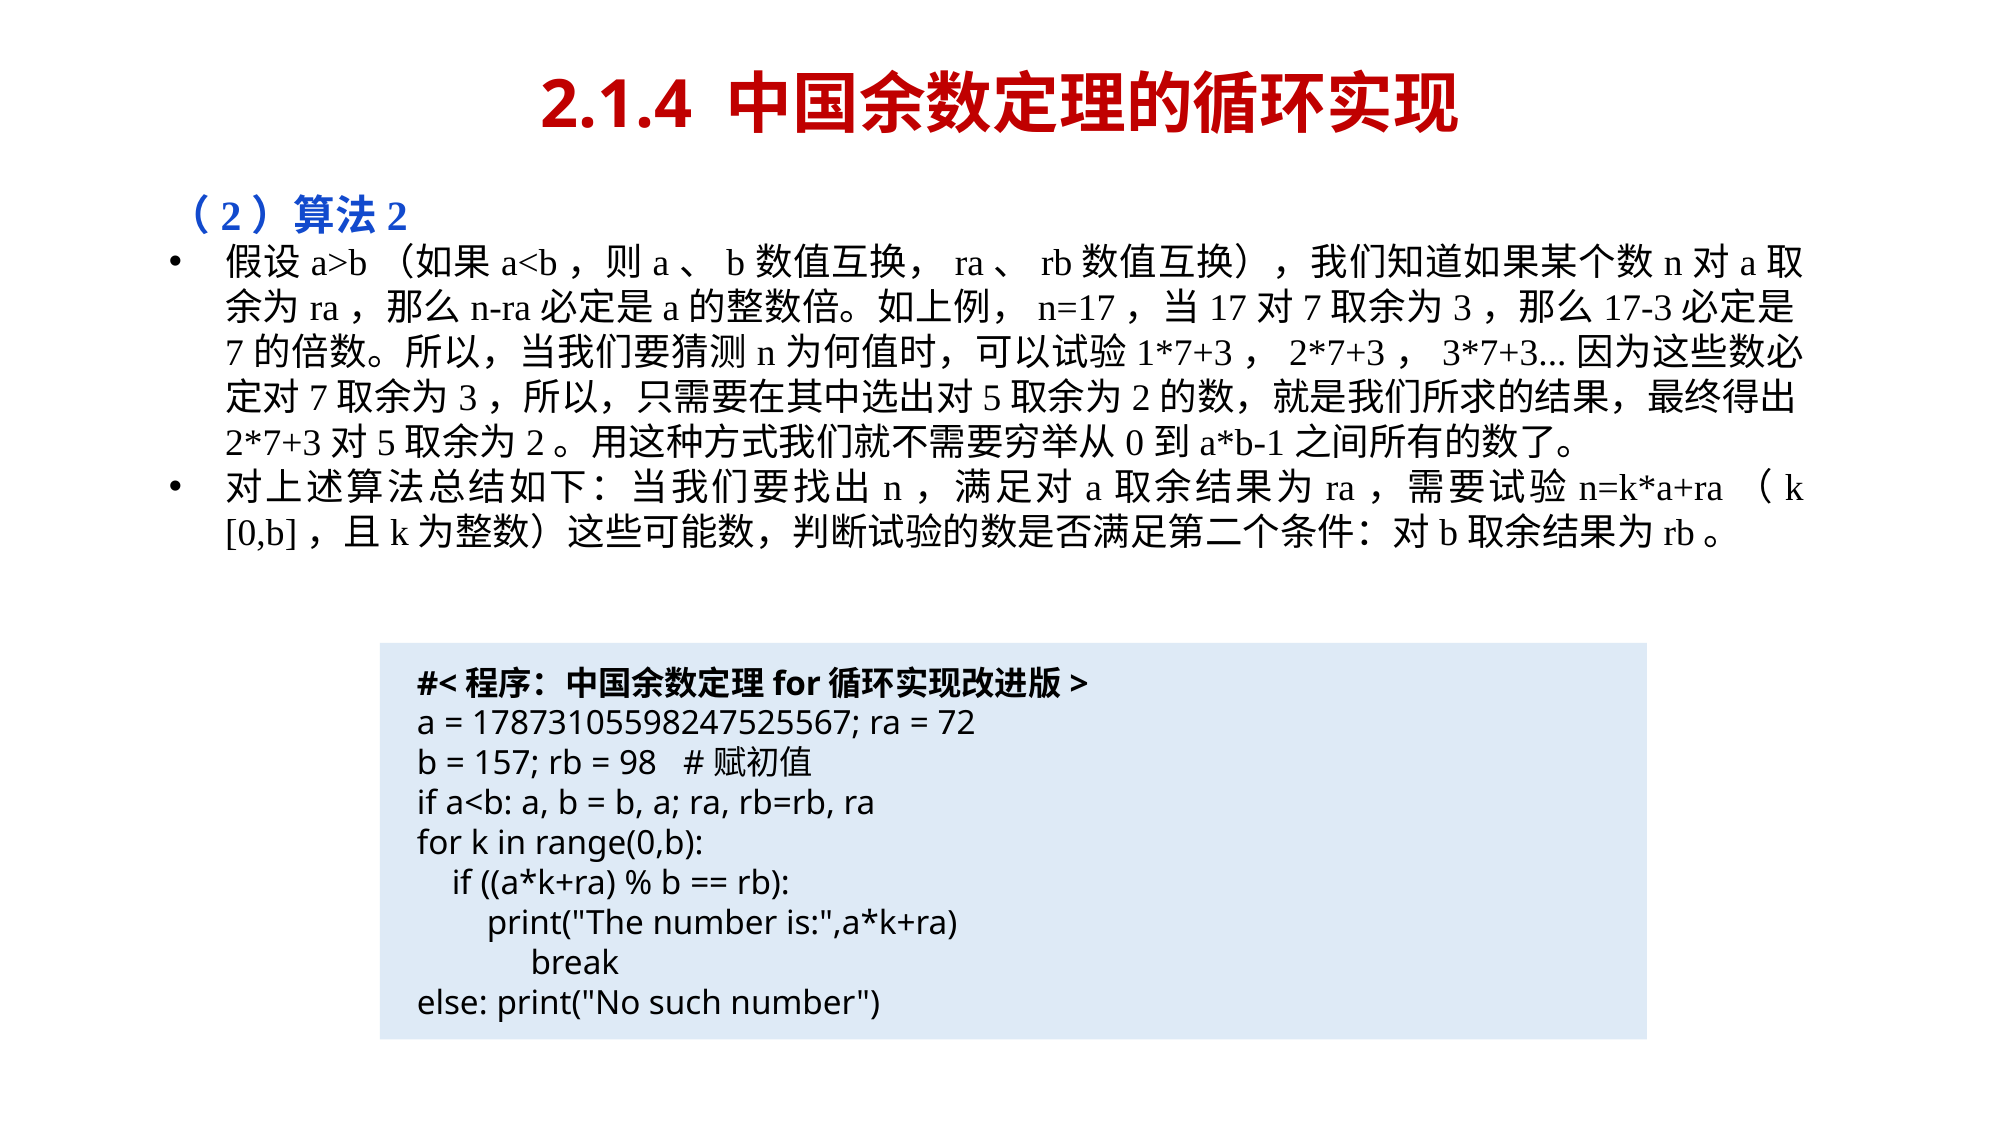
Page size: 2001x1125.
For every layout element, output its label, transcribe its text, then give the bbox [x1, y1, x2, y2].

title 2.1.4 中国余数定理的循环实现 [353, 59, 1647, 152]
text_box #<程序：中国余数定理for循环实现改进版> a = 17873105598247525567; ra = 72 b = 157; rb = 98 #赋初值 if a<b: a, b = b, a; ra, rb=rb, ra for k in range(0,b): if ((a*k+ra) % b == rb): print("The number is:",a*k+ra) break else: print("No such number") [379, 642, 1647, 1040]
text_box （2）算法2 假设a>b（如果a<b，则a、b数值互换，ra、rb数值互换），我们知道如果某个数n对a取余为ra，那么n-ra必定是a的整数倍。如上例，n=17，当17对7取余为3，那么17-3必定是7的倍数。所以，当我们要猜测n为何值时，可以试验1*7+3，2*7+3，3*7+3...因为这些数必定对7取余为3，所以，只需要在其中选出对5取余为2的数，就是我们所求的结果，最终得出2*7+3对5取余为2。用这种方式我们就不需要穷举从0到a*b-1之间所有的数了。 对上述算法总结如下：当我们要找出n，满足对a取余结果为ra，需要试验n=k*a+ra（k [0,b]，且k为整数）这些可能数，判断试验的数是否满足第二个条件：对b取余结果为rb。 [154, 180, 1819, 561]
